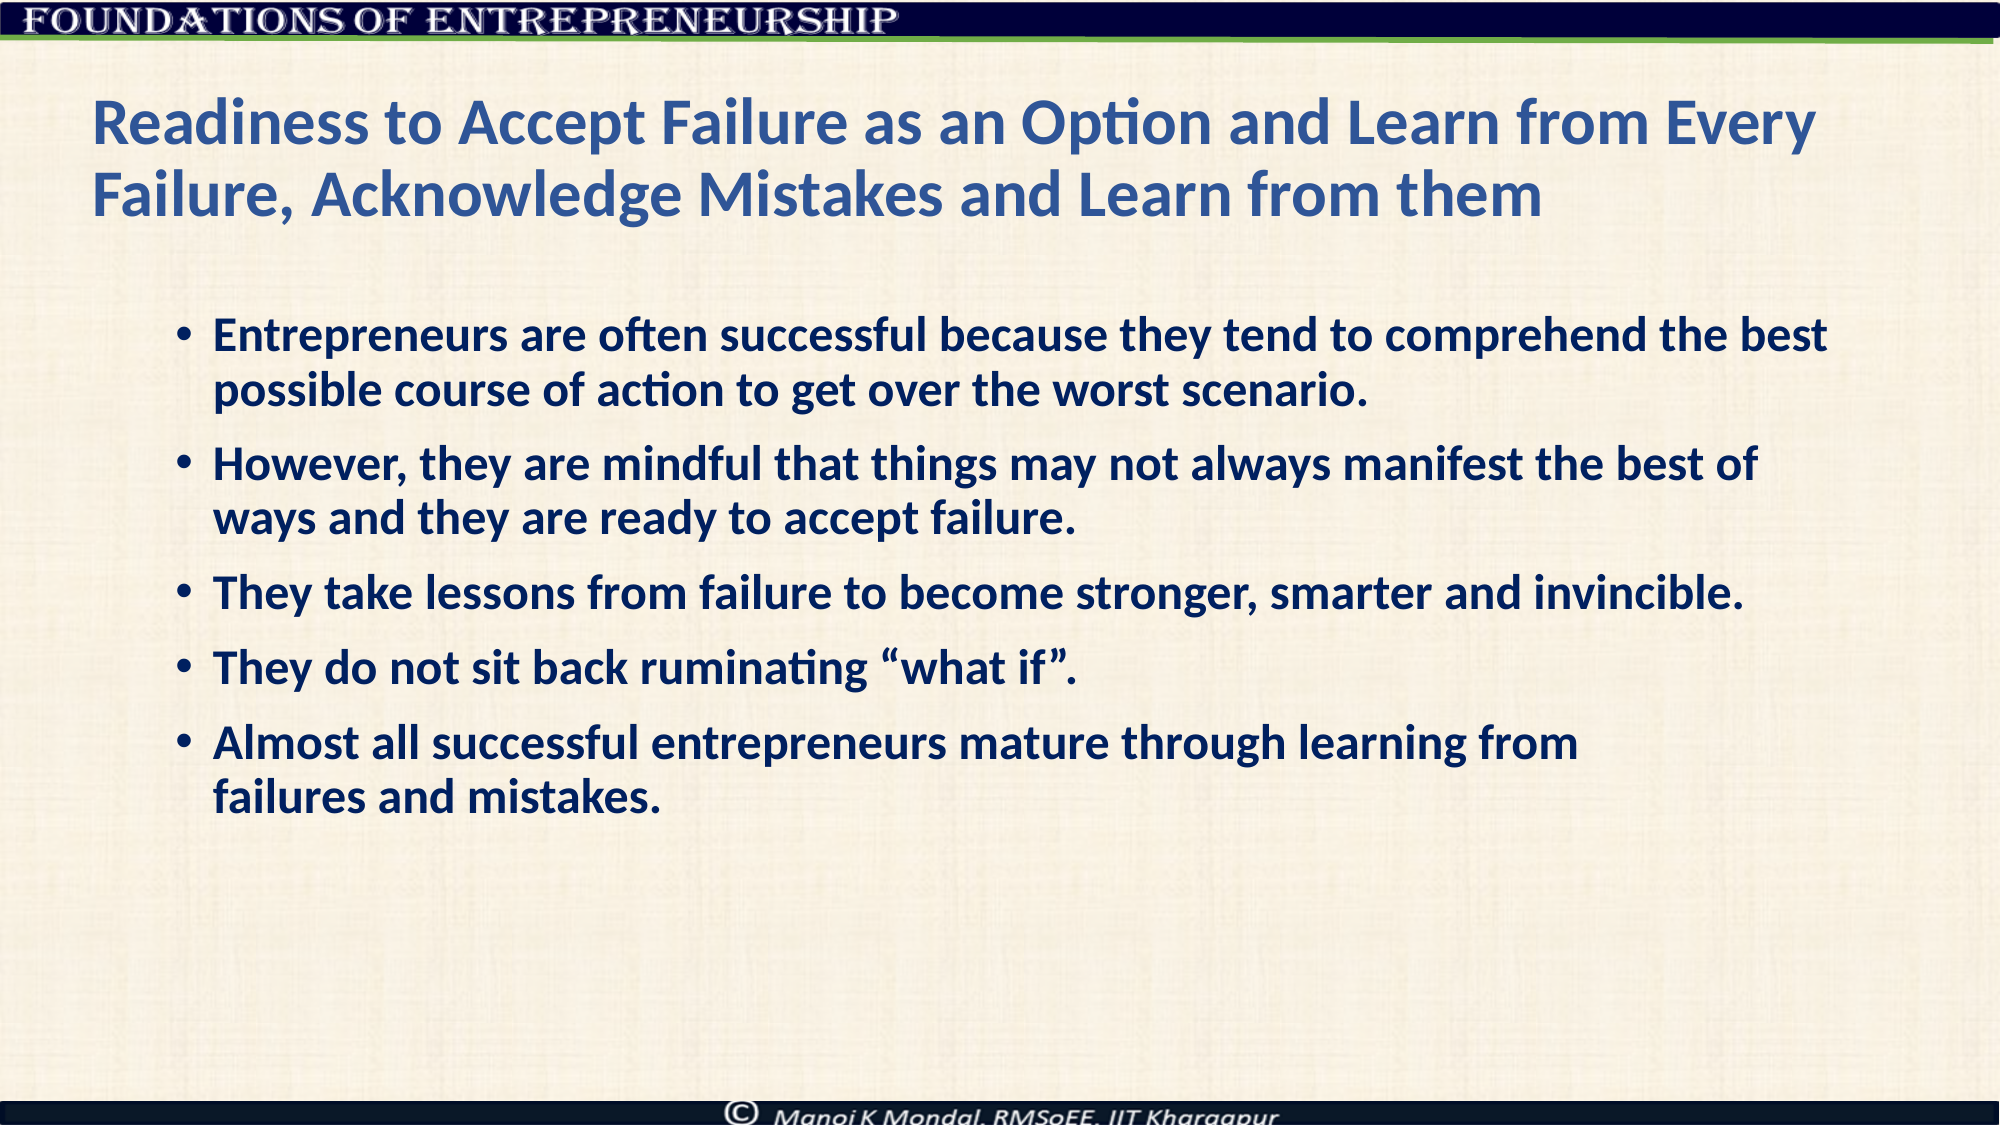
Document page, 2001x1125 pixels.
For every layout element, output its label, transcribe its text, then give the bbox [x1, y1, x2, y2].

picture [0, 1101, 1999, 1125]
picture [0, 0, 2000, 43]
list Entrepreneurs are often successful because they tend to comprehend the best possible course of action to get over the worst scenario. However, they are mindful that things may not always manifest the best of ways and they are ready to accept failure. They take lessons from failure to become stronger, smarter and invincible. They do not sit back ruminating “what if”. Almost all successful entrepreneurs mature through learning from failures and mistakes. [160, 301, 1879, 914]
title Readiness to Accept Failure as an Option and Learn from Every Failure, Acknowledge Mistakes and Learn from them [77, 59, 1968, 258]
